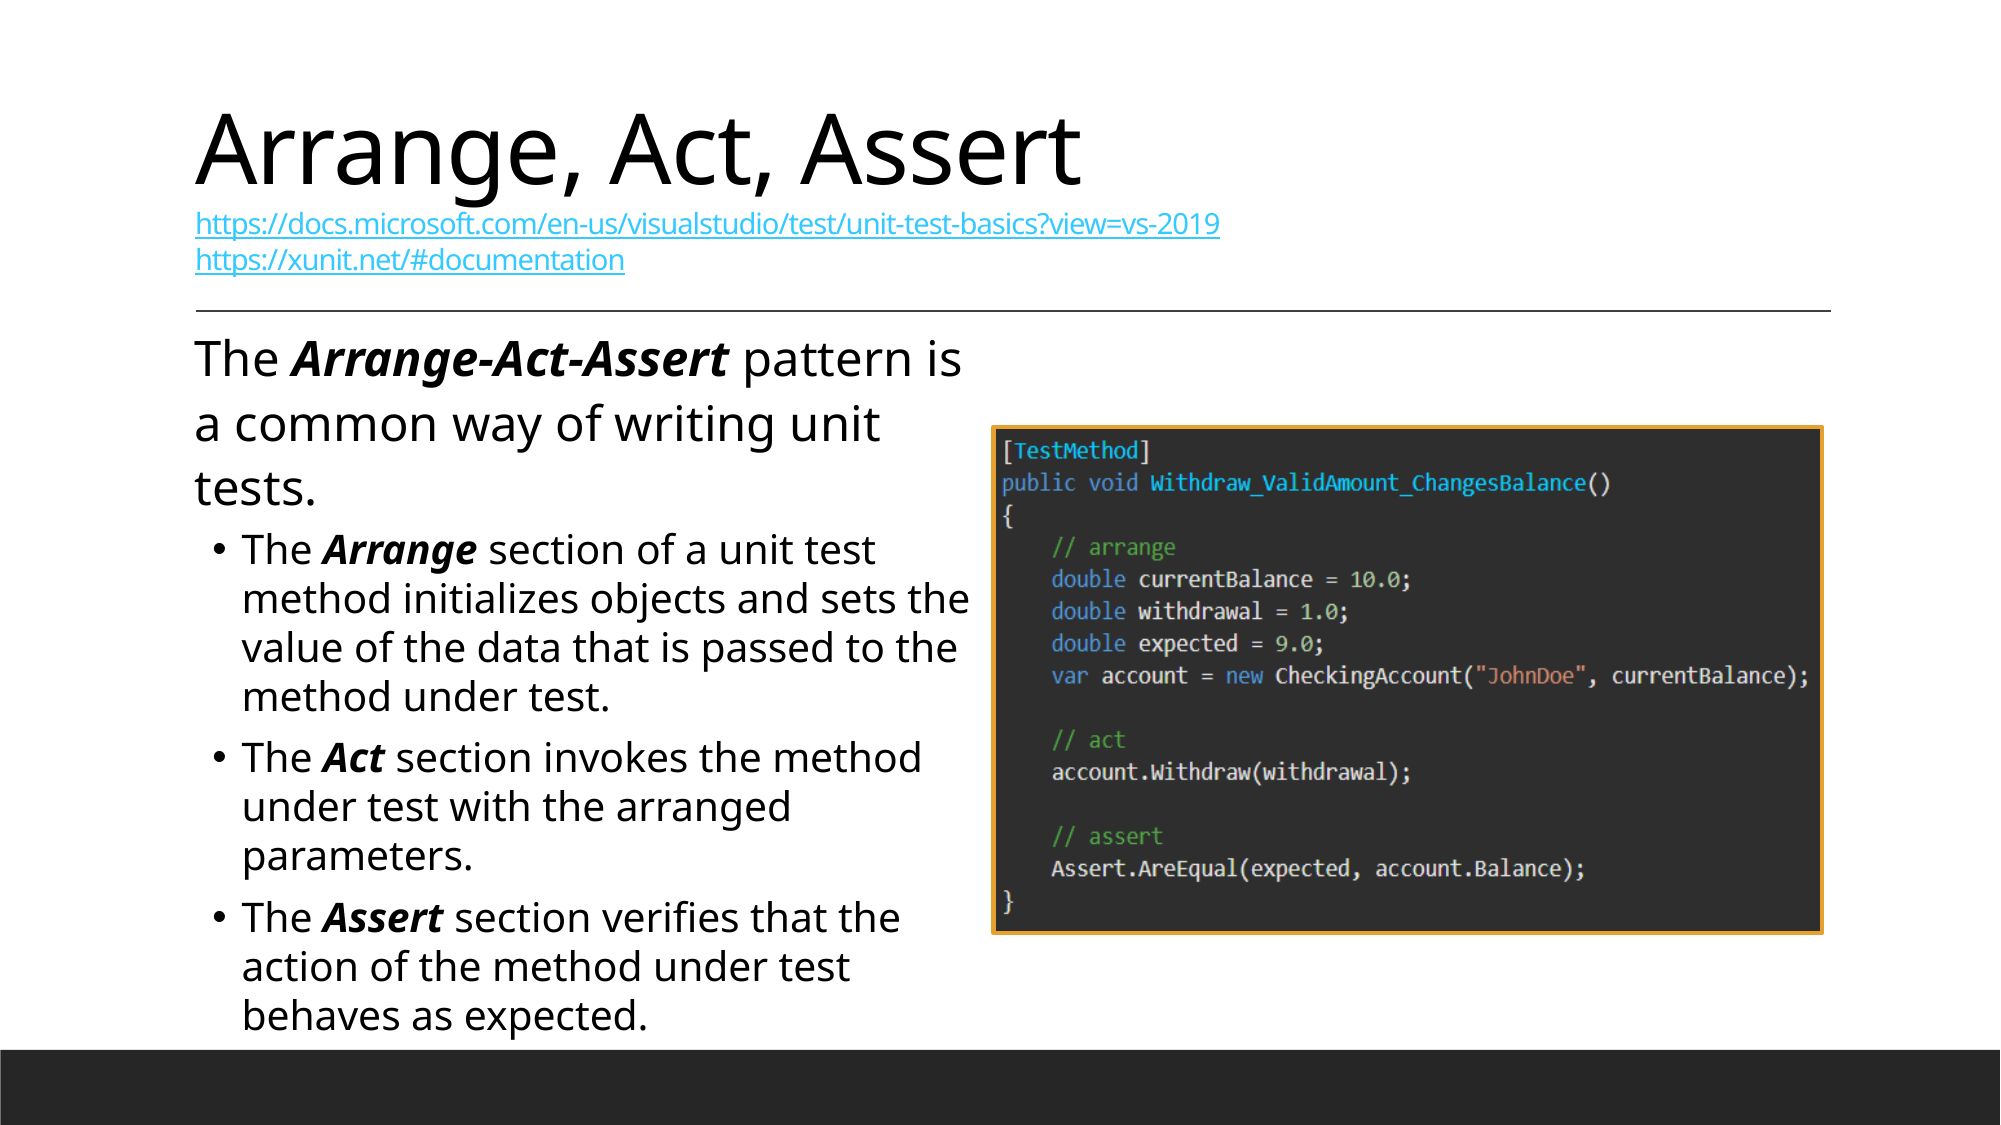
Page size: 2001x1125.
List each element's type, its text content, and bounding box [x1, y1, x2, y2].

title Arrange, Act, Assert https://docs.microsoft.com/en-us/visualstudio/test/unit-test-basics?view=vs-2019 https://xunit.net/#documentation [180, 47, 1830, 285]
list The Arrange-Act-Assert pattern is a common way of writing unit tests. The Arrange section of a unit test method initializes objects and sets the value of the data that is passed to the method under test. The Act section invokes the method under test with the arranged parameters. The Assert section verifies that the action of the method under test behaves as expected. [180, 311, 974, 1049]
picture [995, 428, 1821, 932]
